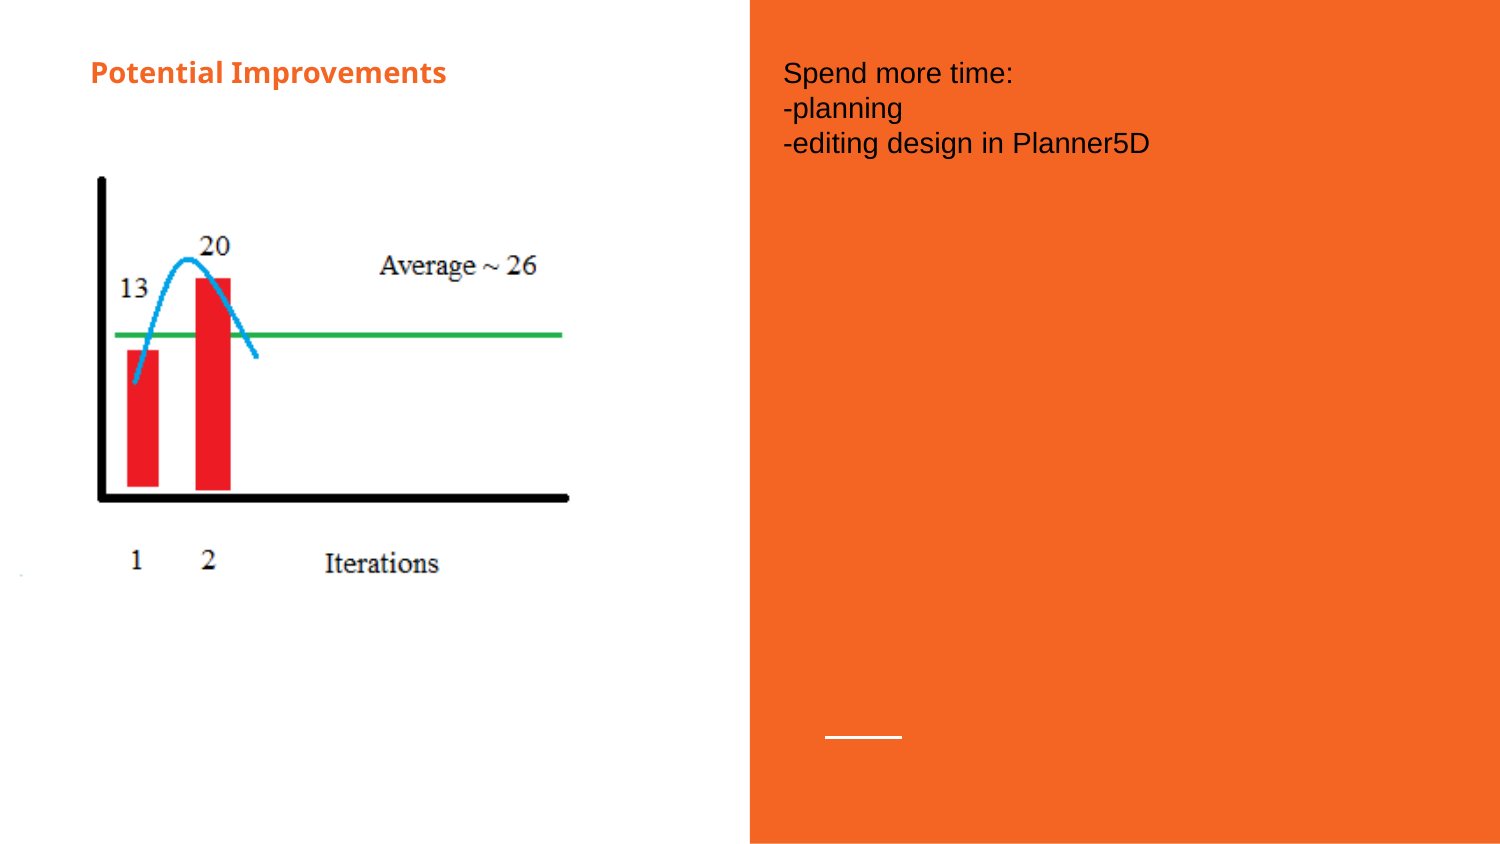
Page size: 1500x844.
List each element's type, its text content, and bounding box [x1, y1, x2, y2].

text_box Spend more time: -planning -editing design in Planner5D [768, 39, 1261, 532]
picture [0, 147, 659, 617]
text_box Potential Improvements [75, 39, 580, 110]
